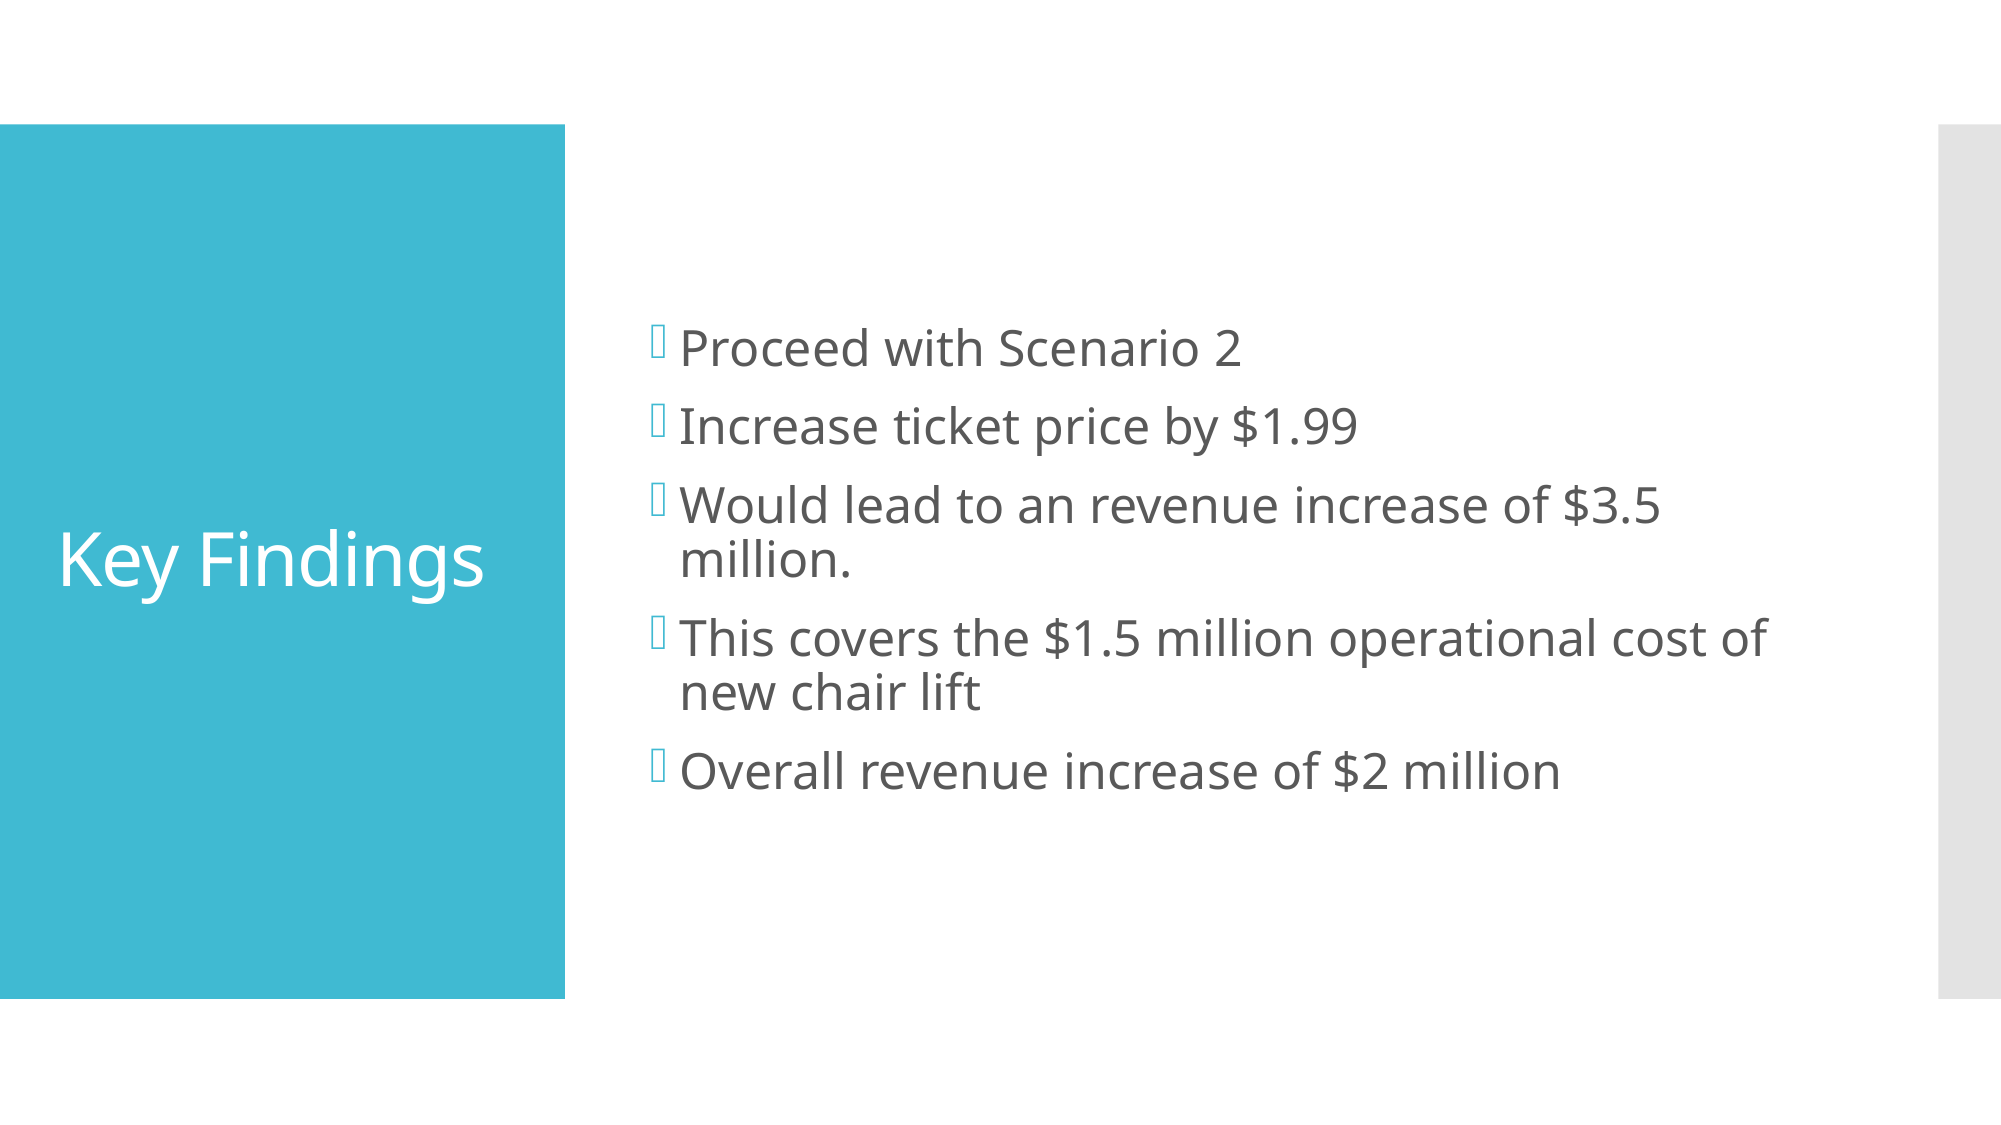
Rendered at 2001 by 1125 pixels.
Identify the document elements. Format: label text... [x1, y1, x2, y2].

title Key Findings [41, 184, 525, 940]
list Proceed with Scenario 2 Increase ticket price by $1.99 Would lead to an revenue increase of $3.5 million. This covers the $1.5 million operational cost of new chair lift Overall revenue increase of $2 million [634, 141, 1835, 982]
